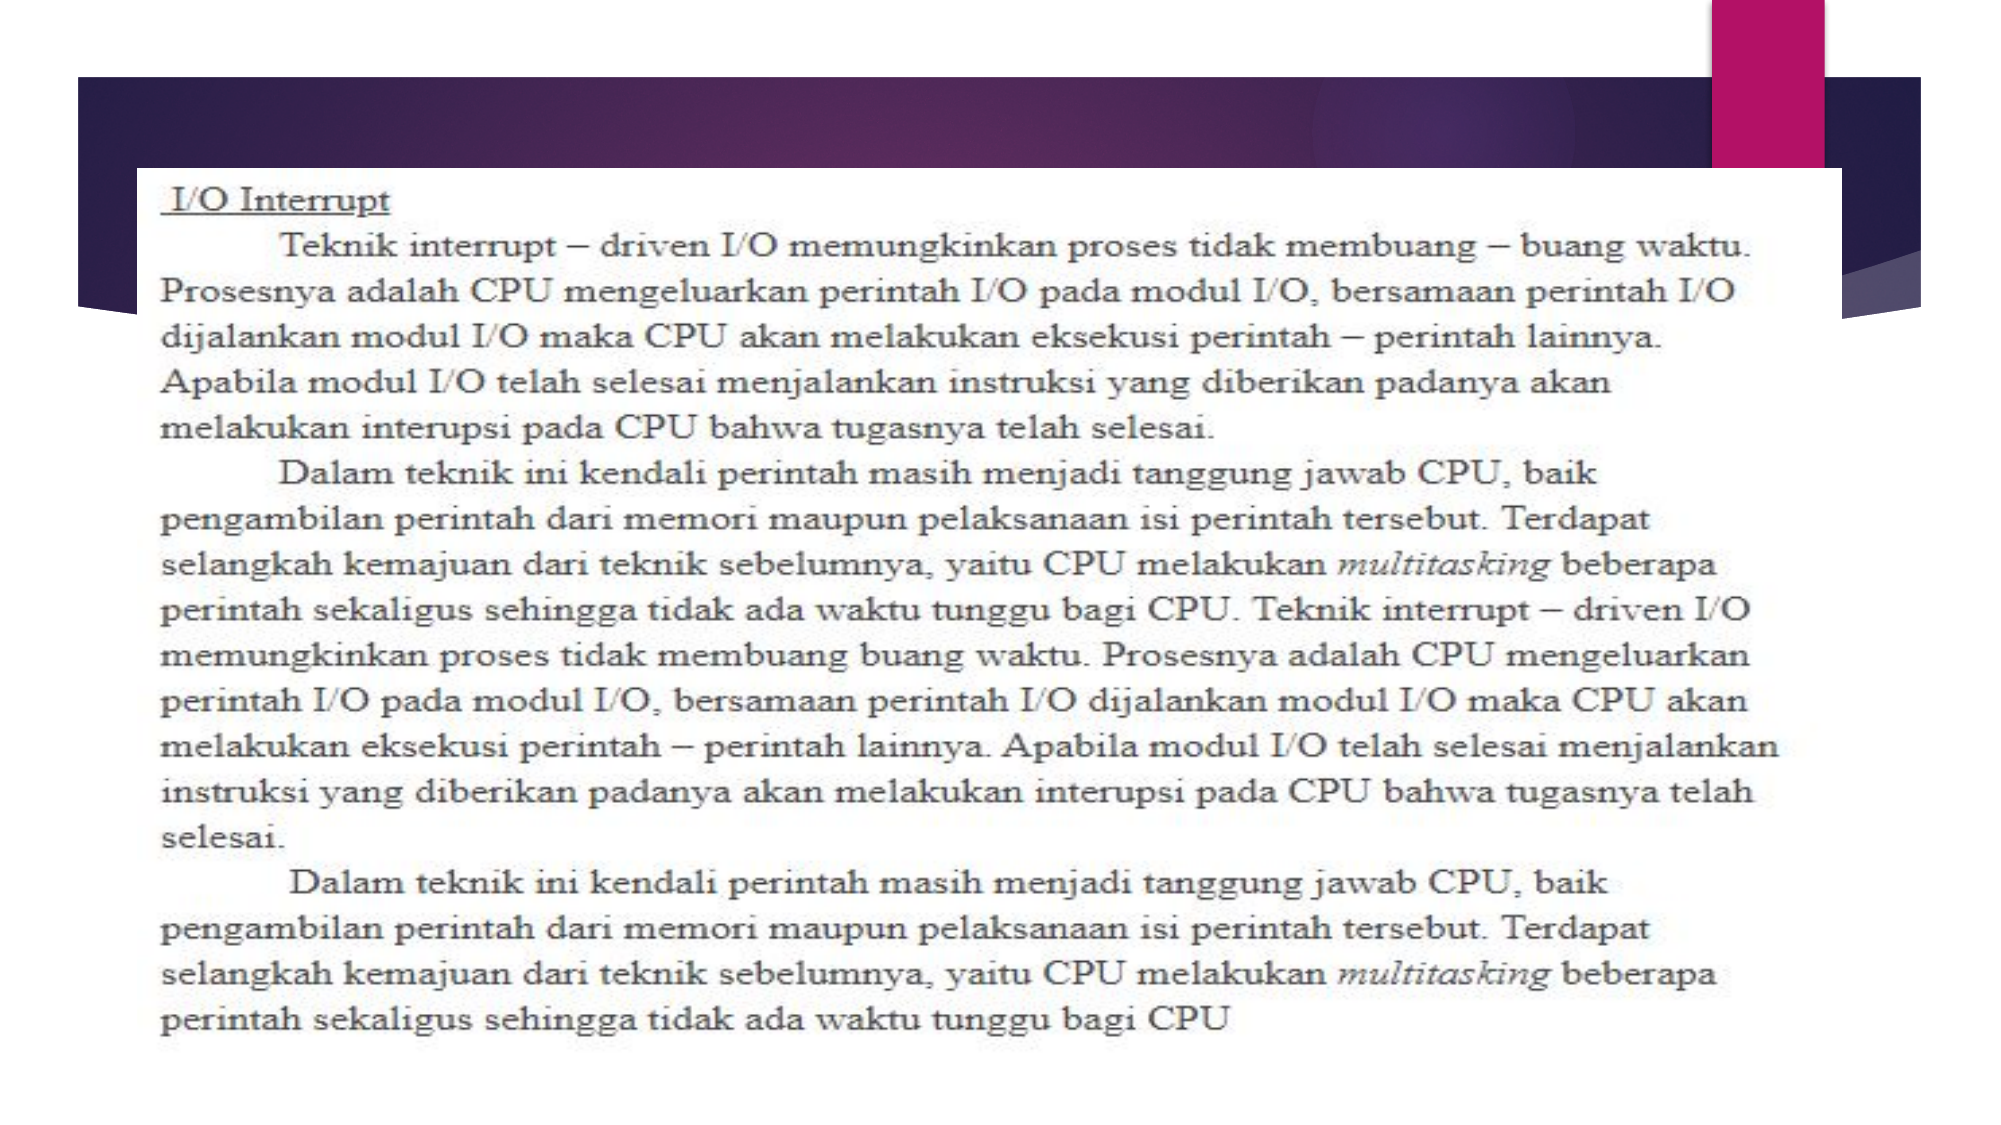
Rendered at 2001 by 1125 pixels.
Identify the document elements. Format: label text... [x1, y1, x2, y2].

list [137, 168, 1842, 1066]
title Teknik Management Input Output Lanjutan [189, 159, 1627, 167]
